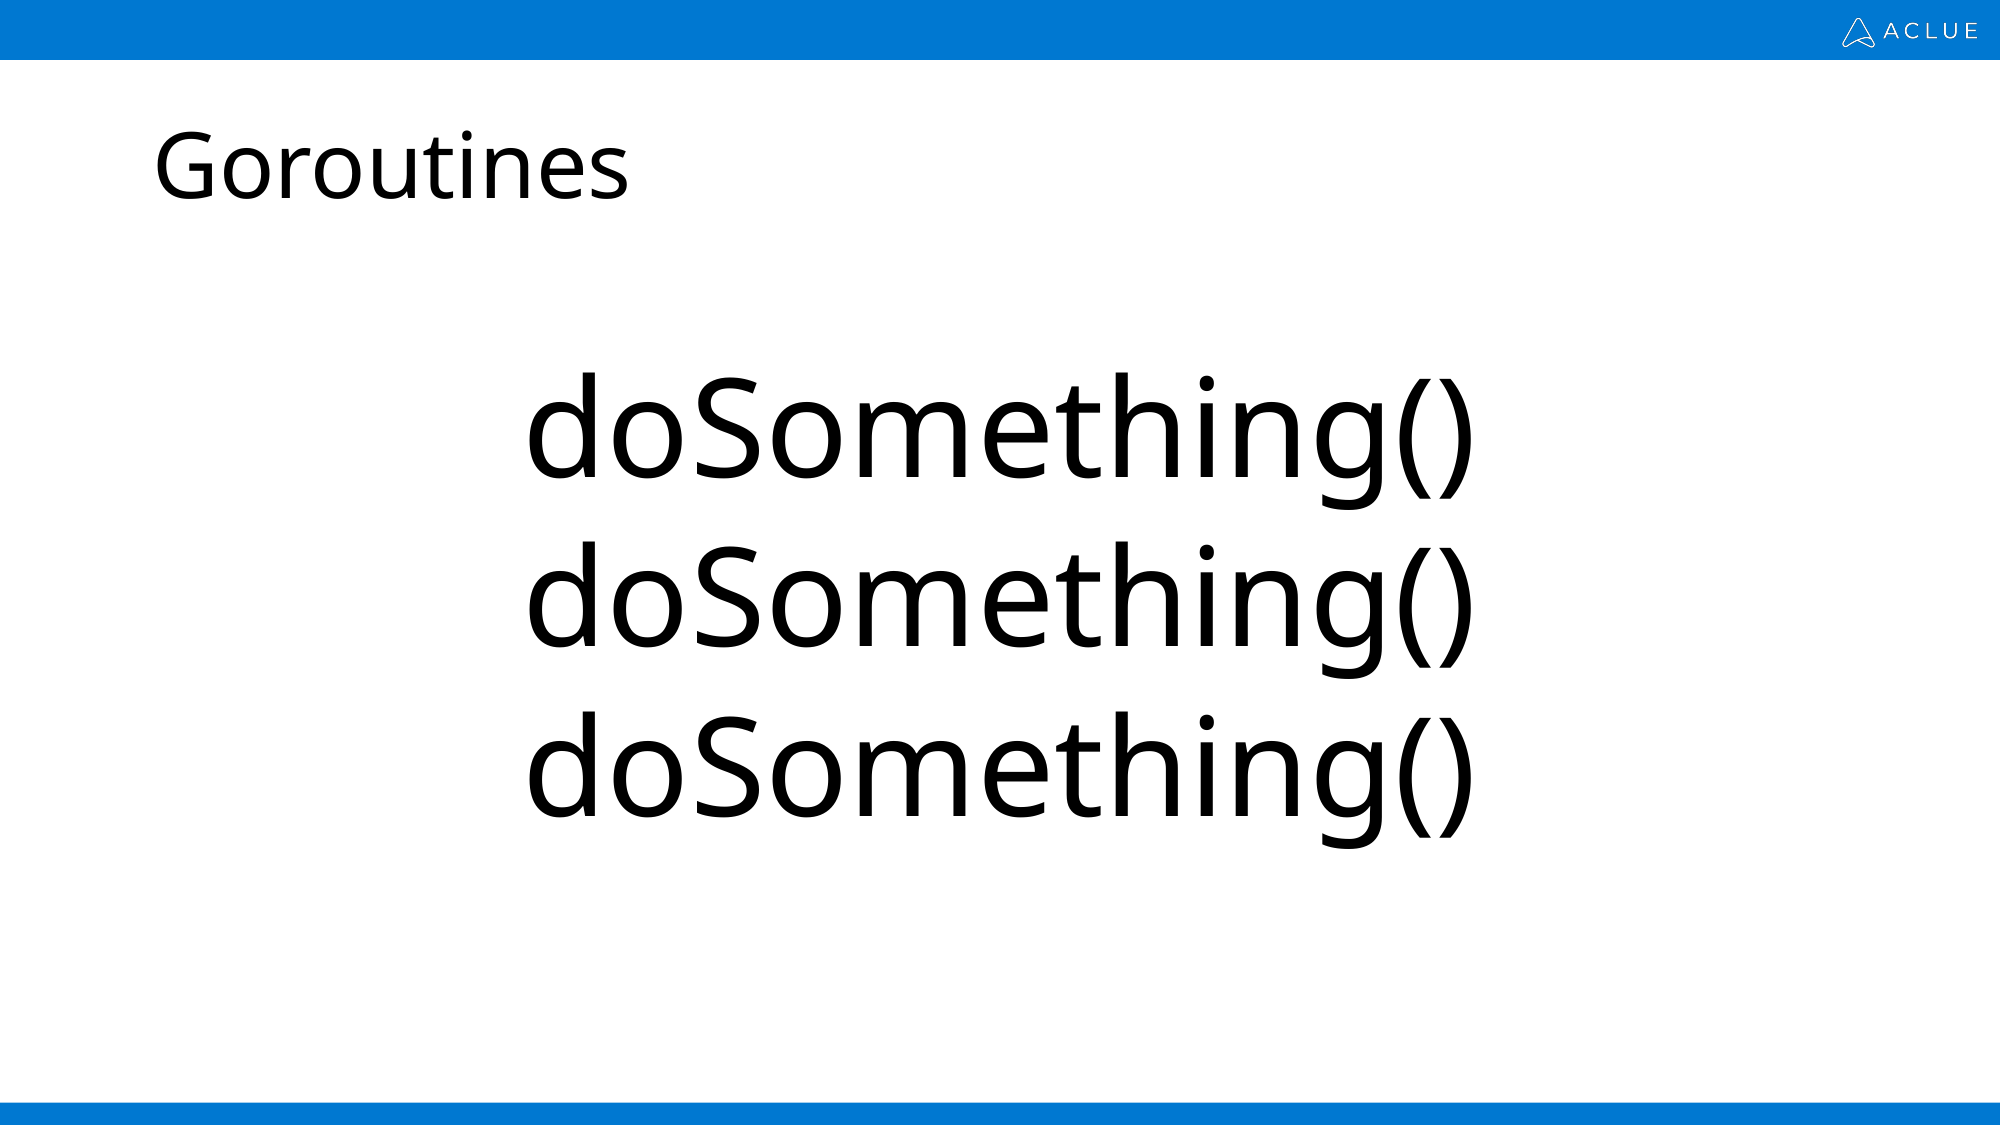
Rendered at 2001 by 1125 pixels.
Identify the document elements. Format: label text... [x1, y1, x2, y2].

text_box doSomething() doSomething() doSomething() [137, 351, 1863, 1066]
picture [1836, 8, 1989, 55]
title Goroutines [137, 59, 1863, 278]
